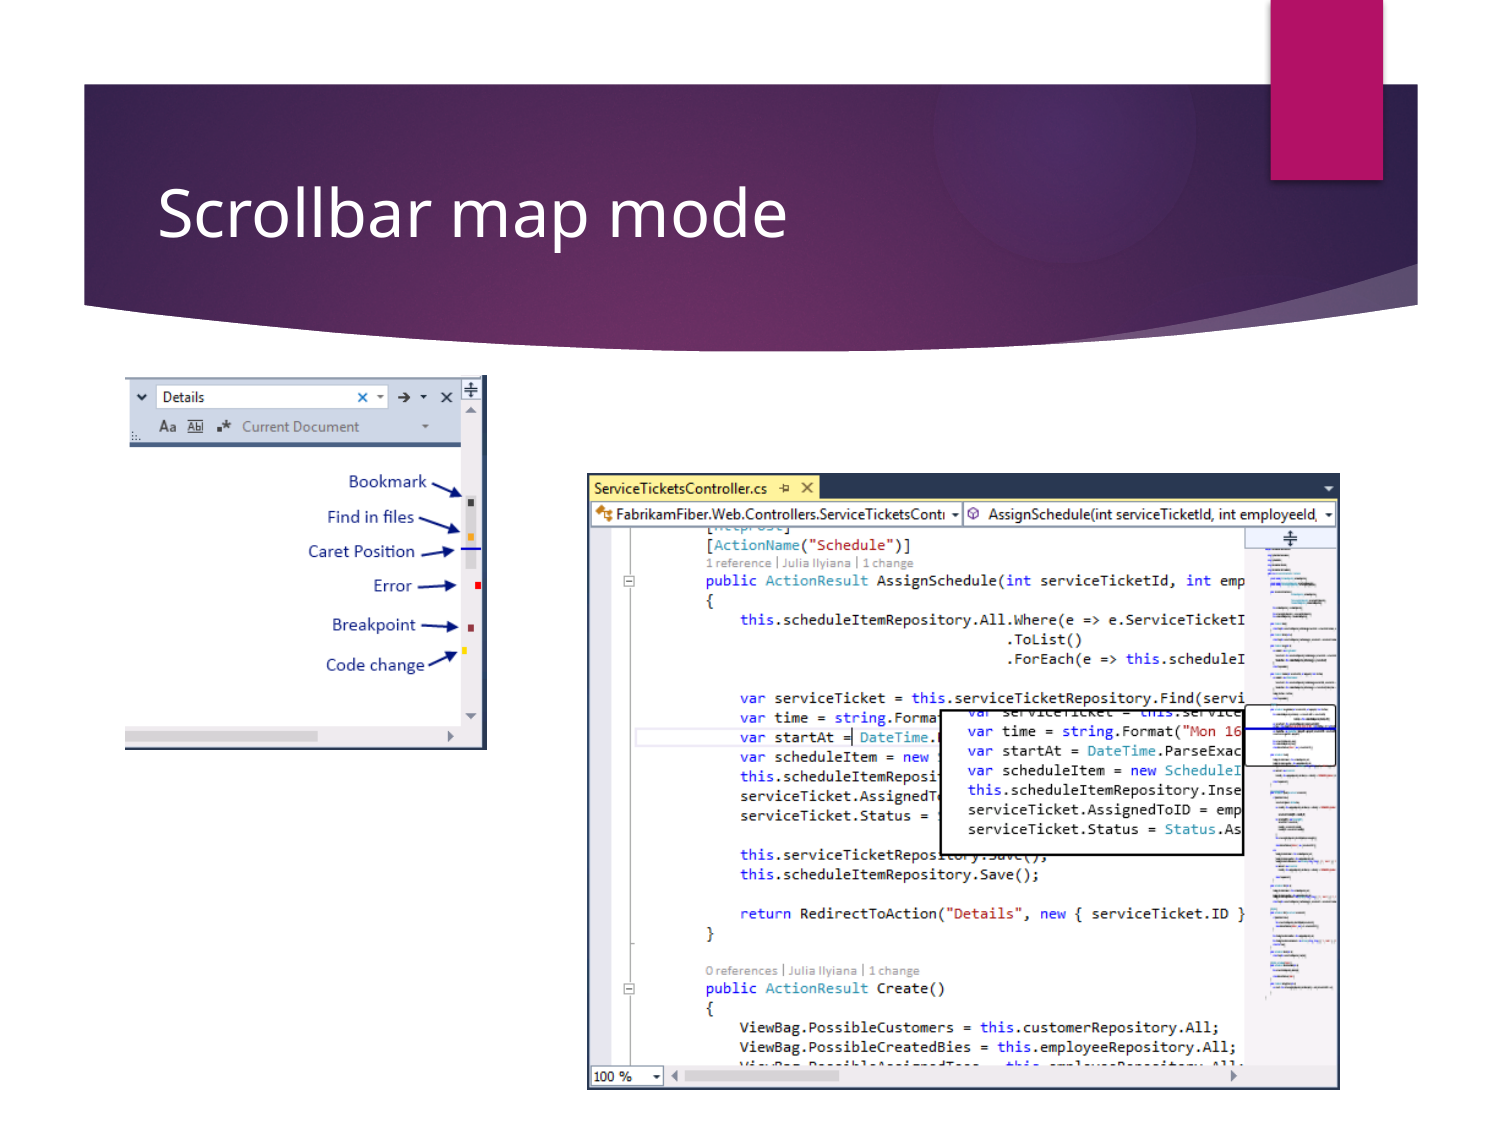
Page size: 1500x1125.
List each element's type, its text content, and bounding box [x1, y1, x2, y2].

title Scrollbar map mode [142, 152, 1183, 269]
picture [125, 375, 487, 750]
picture [587, 473, 1340, 1091]
